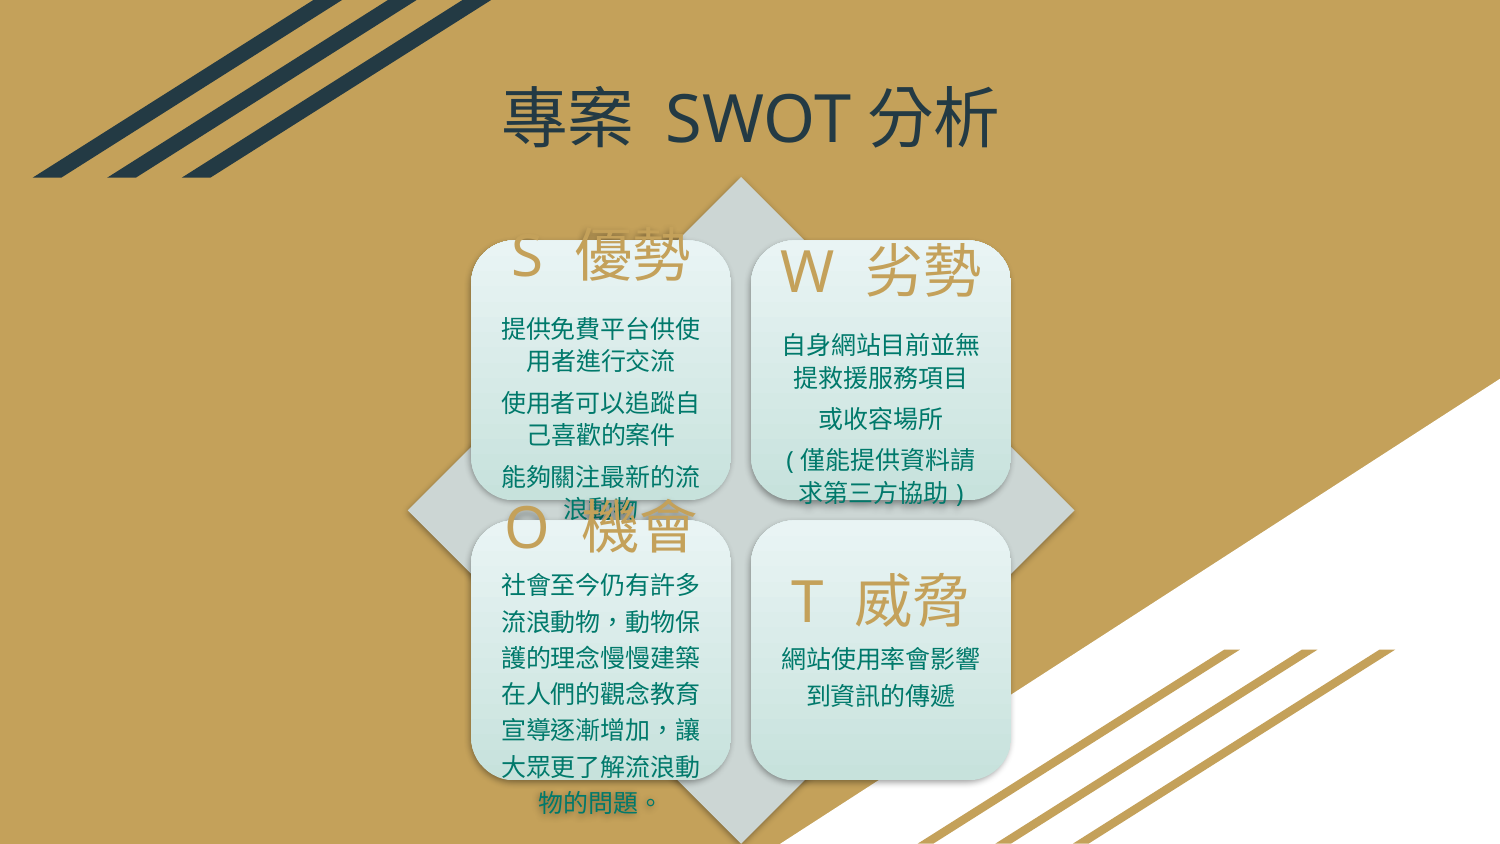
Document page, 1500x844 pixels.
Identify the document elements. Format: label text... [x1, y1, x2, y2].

title 專案 SWOT分析 [309, 19, 1192, 175]
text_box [148, 176, 1334, 844]
